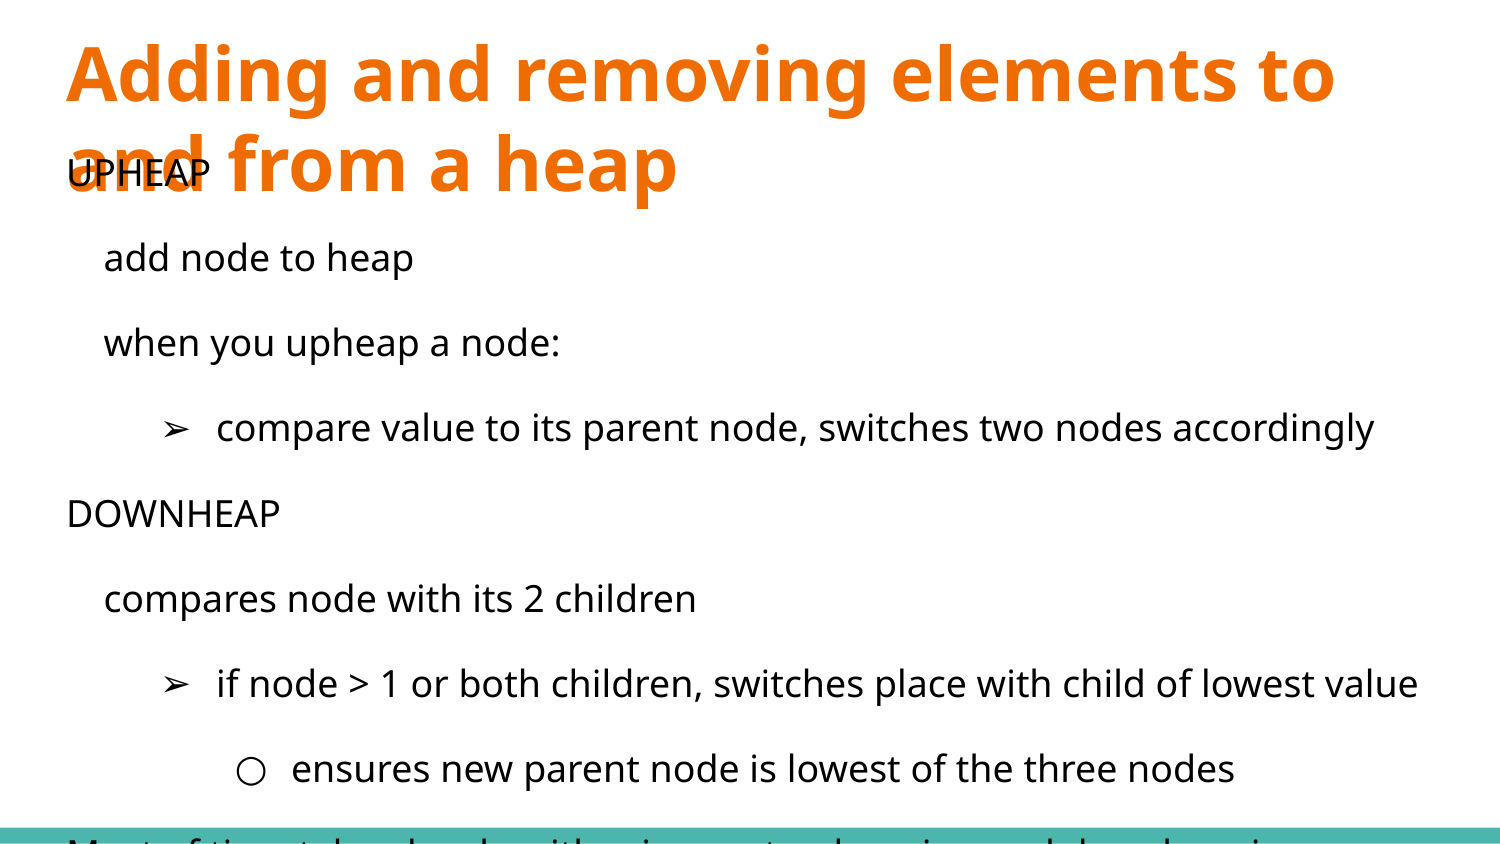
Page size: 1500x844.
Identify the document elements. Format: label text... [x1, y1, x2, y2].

title Adding and removing elements to and from a heap [51, 11, 1449, 127]
list UPHEAP add node to heap when you upheap a node: compare value to its parent node, switches two nodes accordingly DOWNHEAP compares node with its 2 children if node > 1 or both children, switches place with child of lowest value ensures new parent node is lowest of the three nodes Most of time taken by algorithm is spent upheaping and downheaping. [51, 127, 1449, 670]
